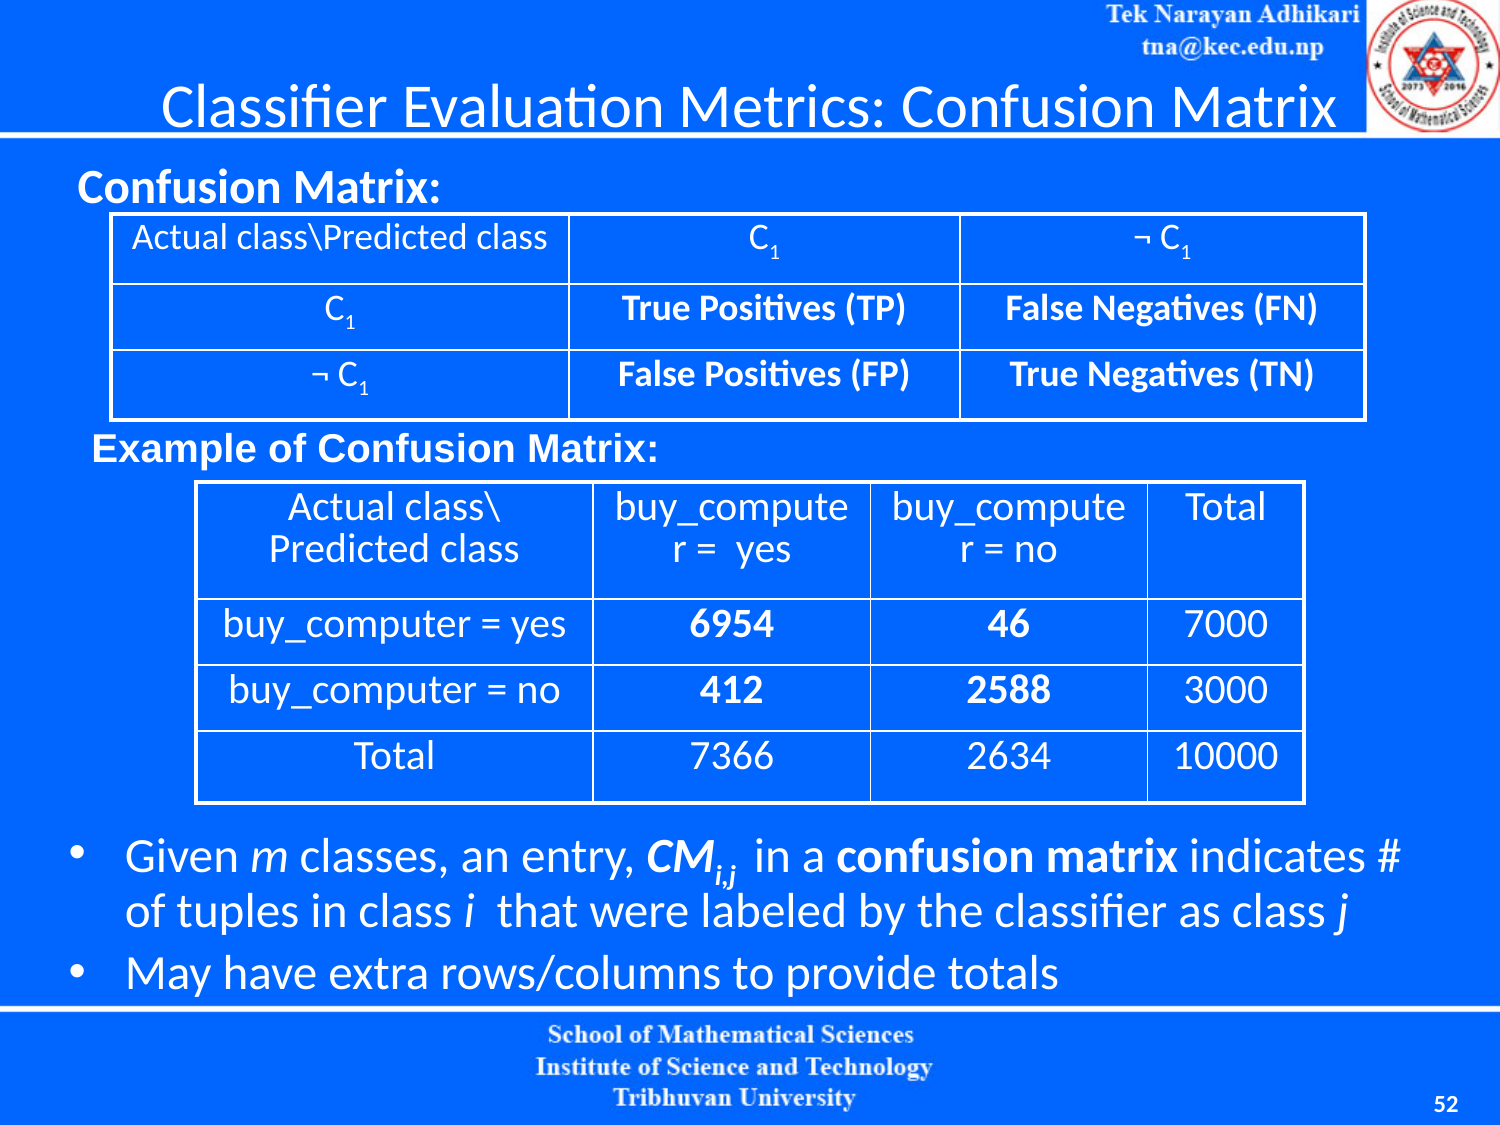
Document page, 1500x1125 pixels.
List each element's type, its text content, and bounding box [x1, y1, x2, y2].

table_cell 412 [594, 666, 870, 730]
text_box 52 [1171, 1062, 1474, 1125]
table_cell 46 [871, 600, 1147, 664]
table_cell 7366 [594, 732, 870, 801]
picture [0, 0, 1500, 1125]
table_cell ¬ C1 [113, 351, 568, 415]
table_cell False Positives (FP) [570, 351, 959, 418]
table_header C1 [570, 216, 959, 283]
table_header Actual class\Predicted class [198, 484, 592, 598]
table_cell True Positives (TP) [570, 285, 959, 349]
table_cell True Negatives (TN) [961, 351, 1363, 418]
table_header ¬ C1 [961, 216, 1363, 283]
table_cell 2634 [871, 732, 1147, 801]
text_box Example of Confusion Matrix: [76, 415, 676, 478]
table_cell 2588 [871, 666, 1147, 730]
table_cell buy_computer = yes [198, 600, 592, 664]
table_header buy_computer = no [871, 484, 1147, 598]
table_header buy_computer = yes [594, 484, 870, 598]
list Given m classes, an entry, CMi,j in a confusion matrix indicates # of tuples in class i that were labeled by the classifier as class j May have extra rows/columns to provide totals [53, 816, 1447, 1024]
table_cell buy_computer = no [198, 666, 592, 730]
table_cell 3000 [1148, 666, 1302, 730]
table_header Actual class\Predicted class [113, 216, 568, 283]
table_cell C1 [113, 285, 568, 349]
table_cell 10000 [1148, 732, 1302, 801]
text_box Confusion Matrix: [63, 147, 476, 221]
table_header Total [1148, 484, 1302, 598]
table_cell False Negatives (FN) [961, 285, 1363, 349]
table_cell 7000 [1148, 600, 1302, 664]
title Classifier Evaluation Metrics: Confusion Matrix [26, 0, 1474, 148]
table_cell Total [198, 732, 592, 801]
table_cell 6954 [594, 600, 870, 664]
